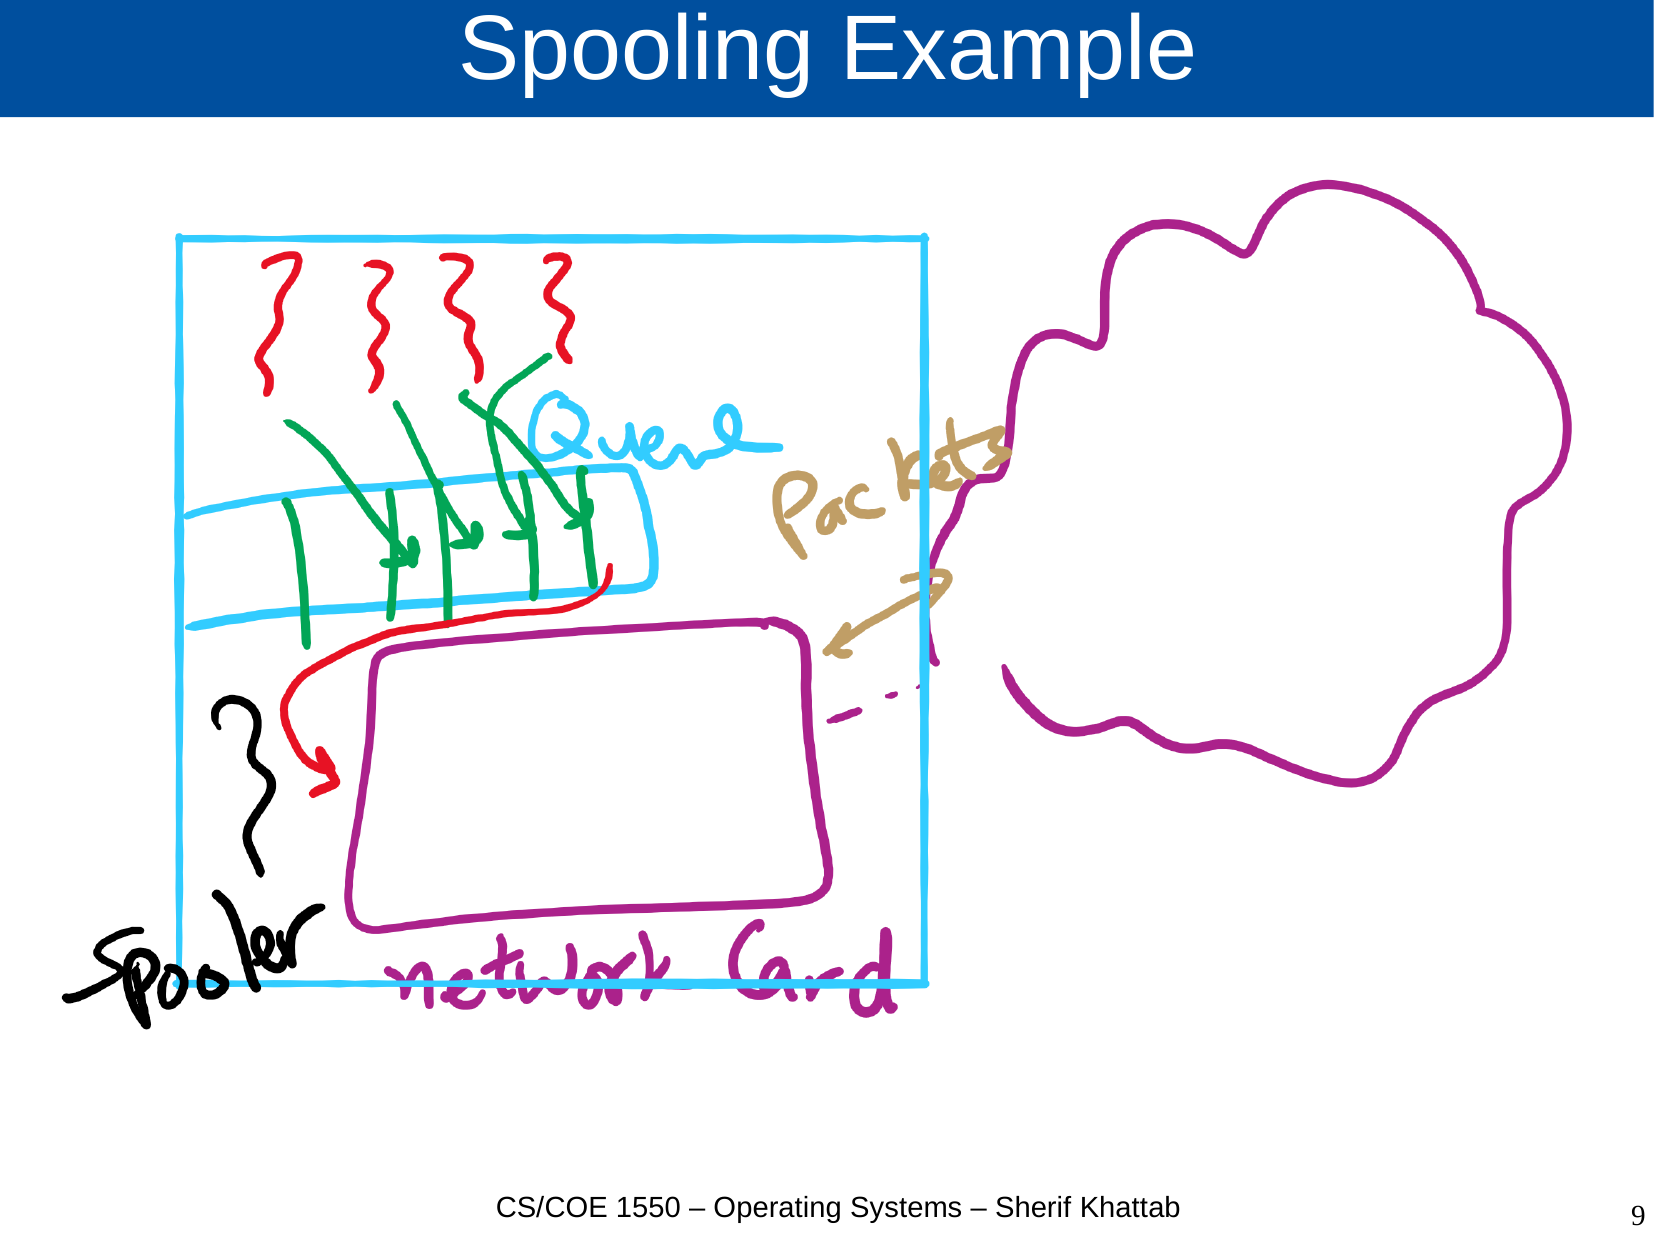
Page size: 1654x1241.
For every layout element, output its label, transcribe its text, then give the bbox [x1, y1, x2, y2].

picture [35, 153, 1598, 1195]
footer CS/COE 1550 – Operating Systems – Sherif Khattab [460, 1202, 1217, 1241]
slide_number 9 [1265, 1198, 1647, 1241]
title Spooling Example [0, 0, 1654, 118]
